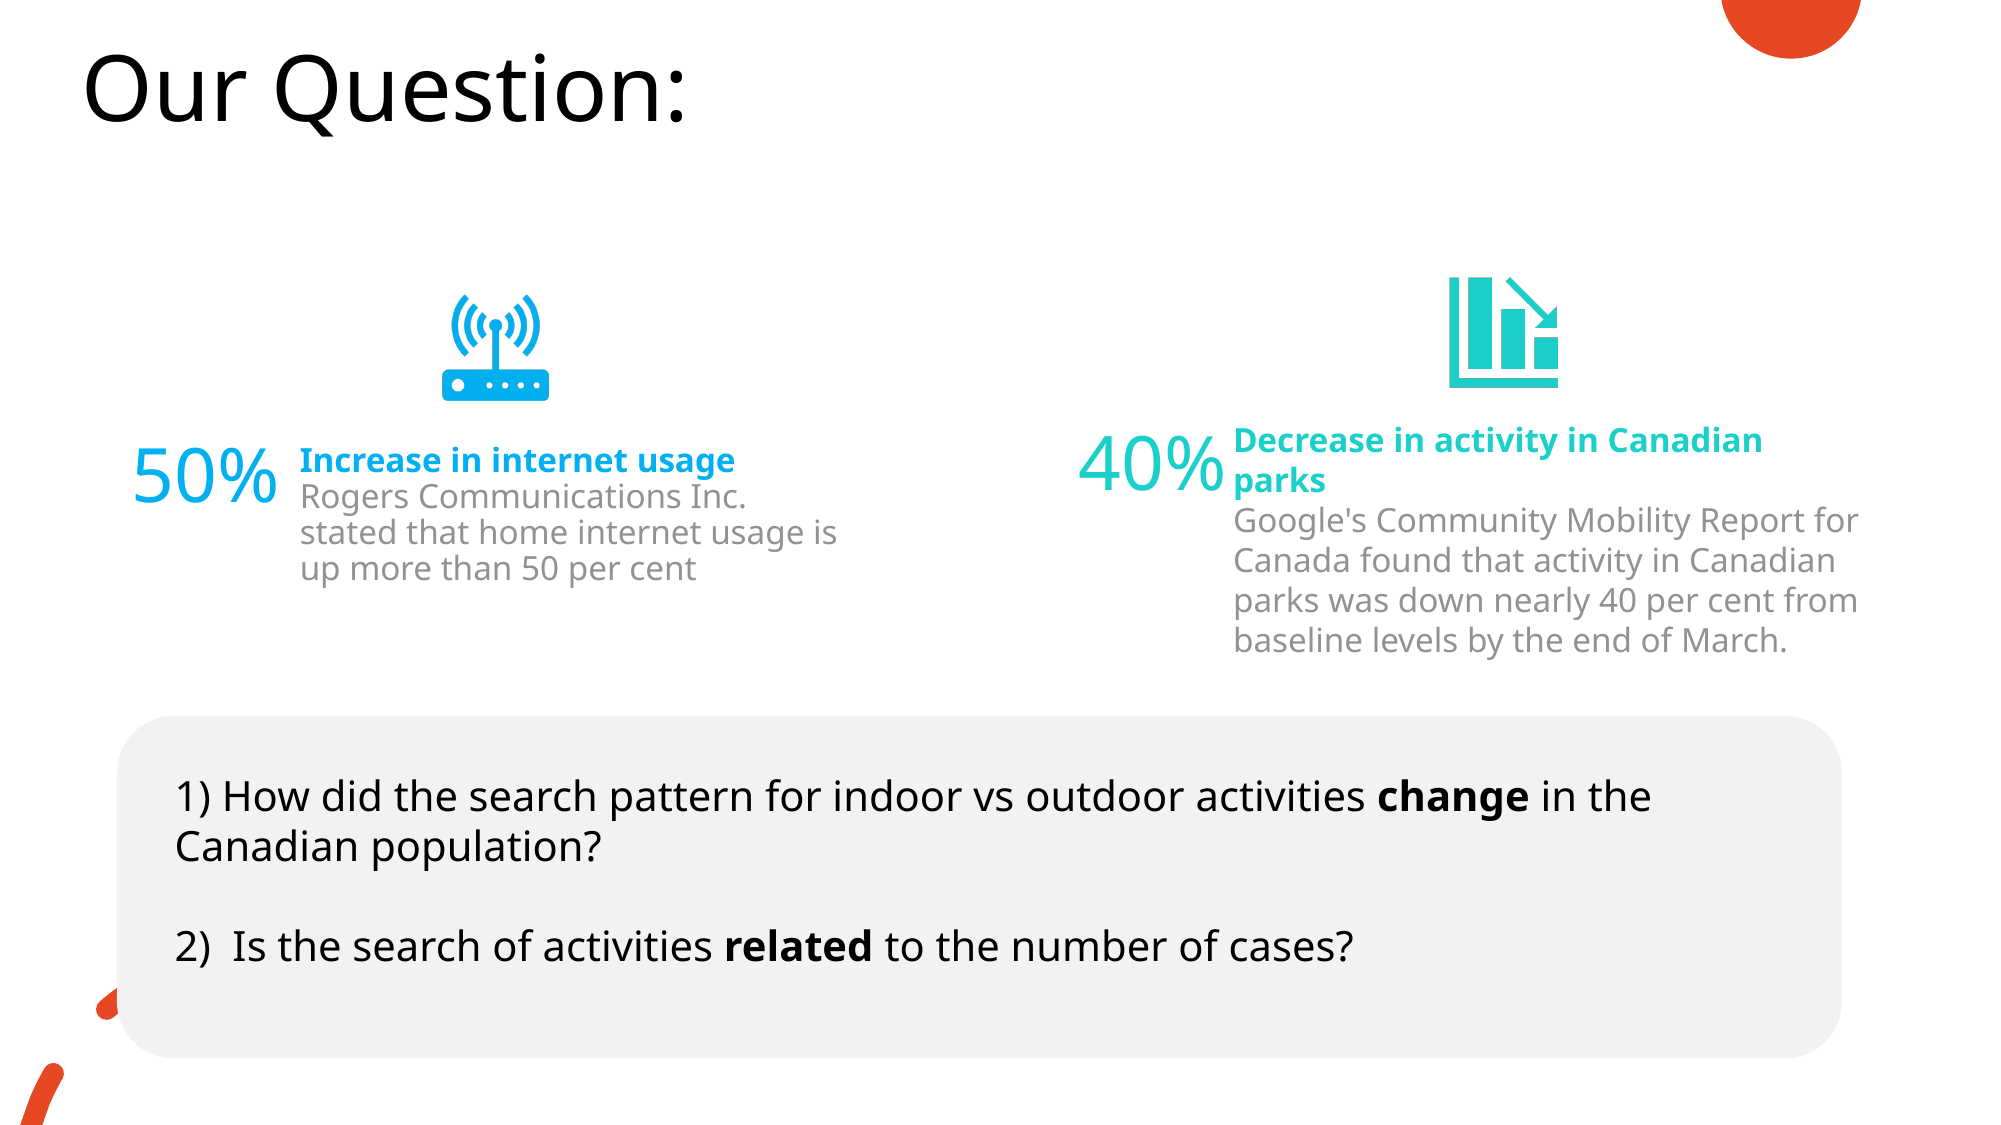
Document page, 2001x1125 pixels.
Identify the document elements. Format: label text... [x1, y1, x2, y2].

text_box 1) How did the search pattern for indoor vs outdoor activities change in the Canadian population? 2) Is the search of activities related to the number of cases? [159, 762, 1747, 1068]
text_box Decrease in activity in Canadian parks Google's Community Mobility Report for Canada found that activity in Canadian parks was down nearly 40 per cent from baseline levels by the end of March. [1218, 411, 1878, 712]
text_box 50% [116, 420, 332, 526]
text_box 40% [1063, 408, 1249, 514]
text_box [116, 715, 1842, 1059]
list Increase in internet usage Rogers Communications Inc. stated that home internet usage is up more than 50 per cent [284, 436, 856, 608]
picture [419, 272, 571, 423]
picture [1429, 257, 1580, 409]
title Our Question: [66, 0, 1792, 201]
